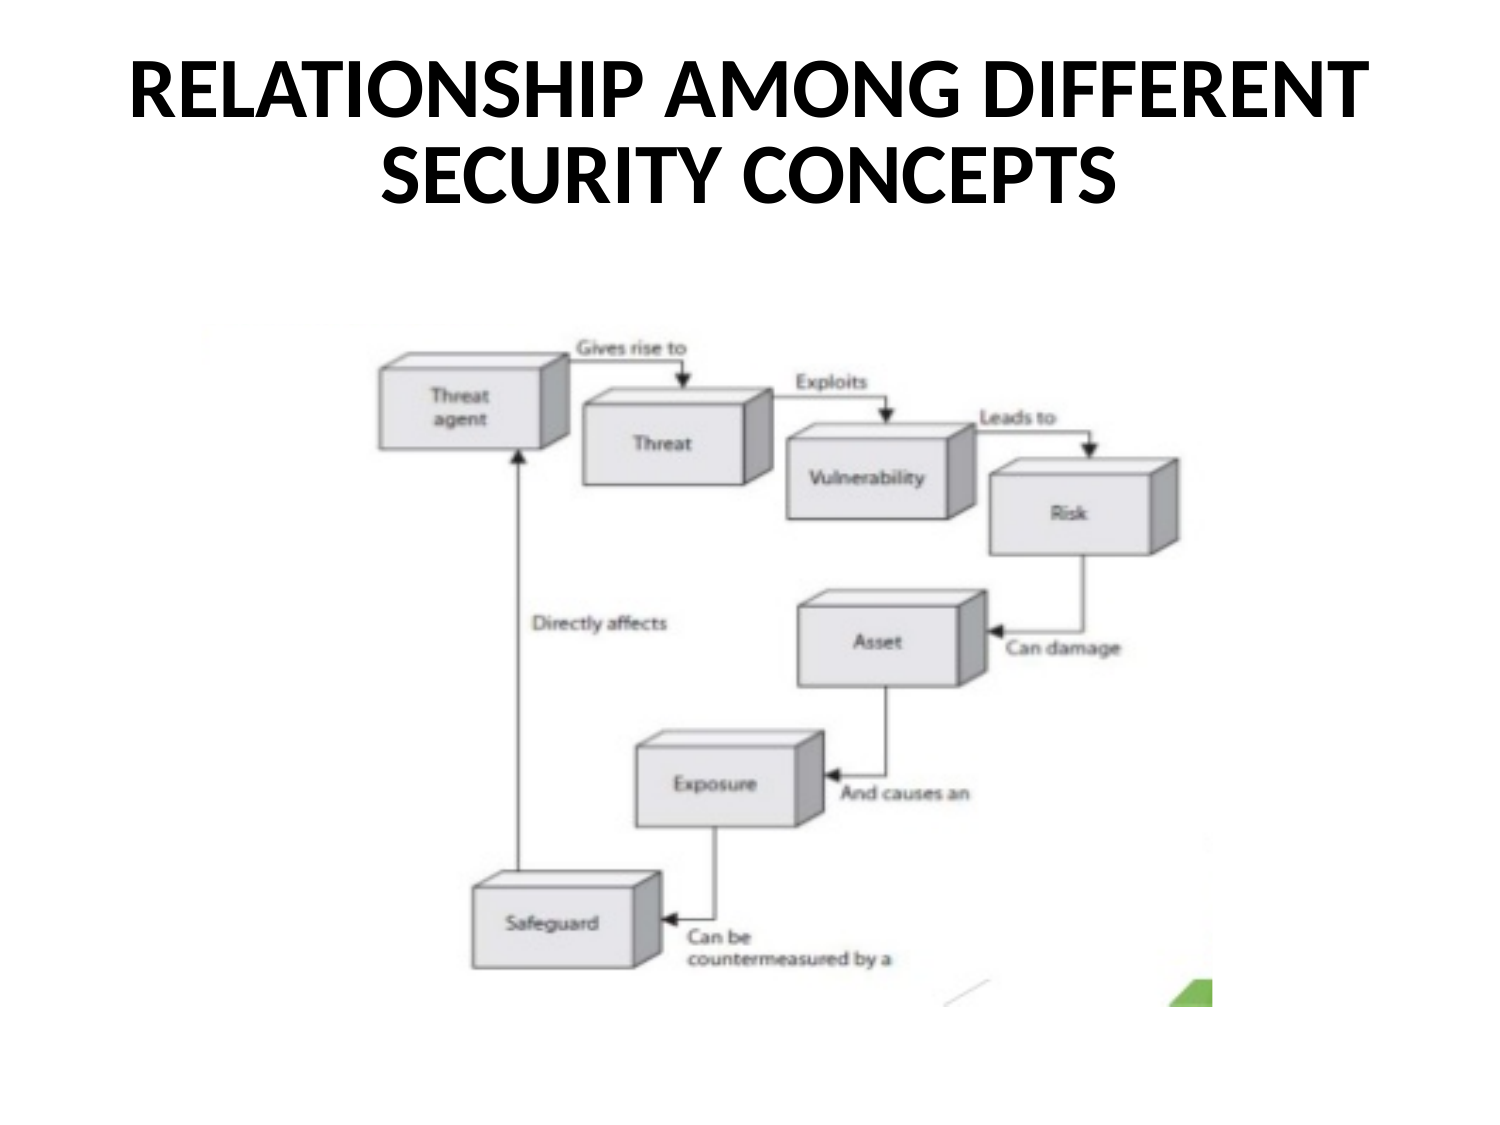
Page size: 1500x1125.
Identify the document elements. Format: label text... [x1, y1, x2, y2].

picture [201, 324, 1213, 1007]
text_box RELATIONSHIP AMONG DIFFERENT SECURITY CONCEPTS [75, 45, 1425, 233]
